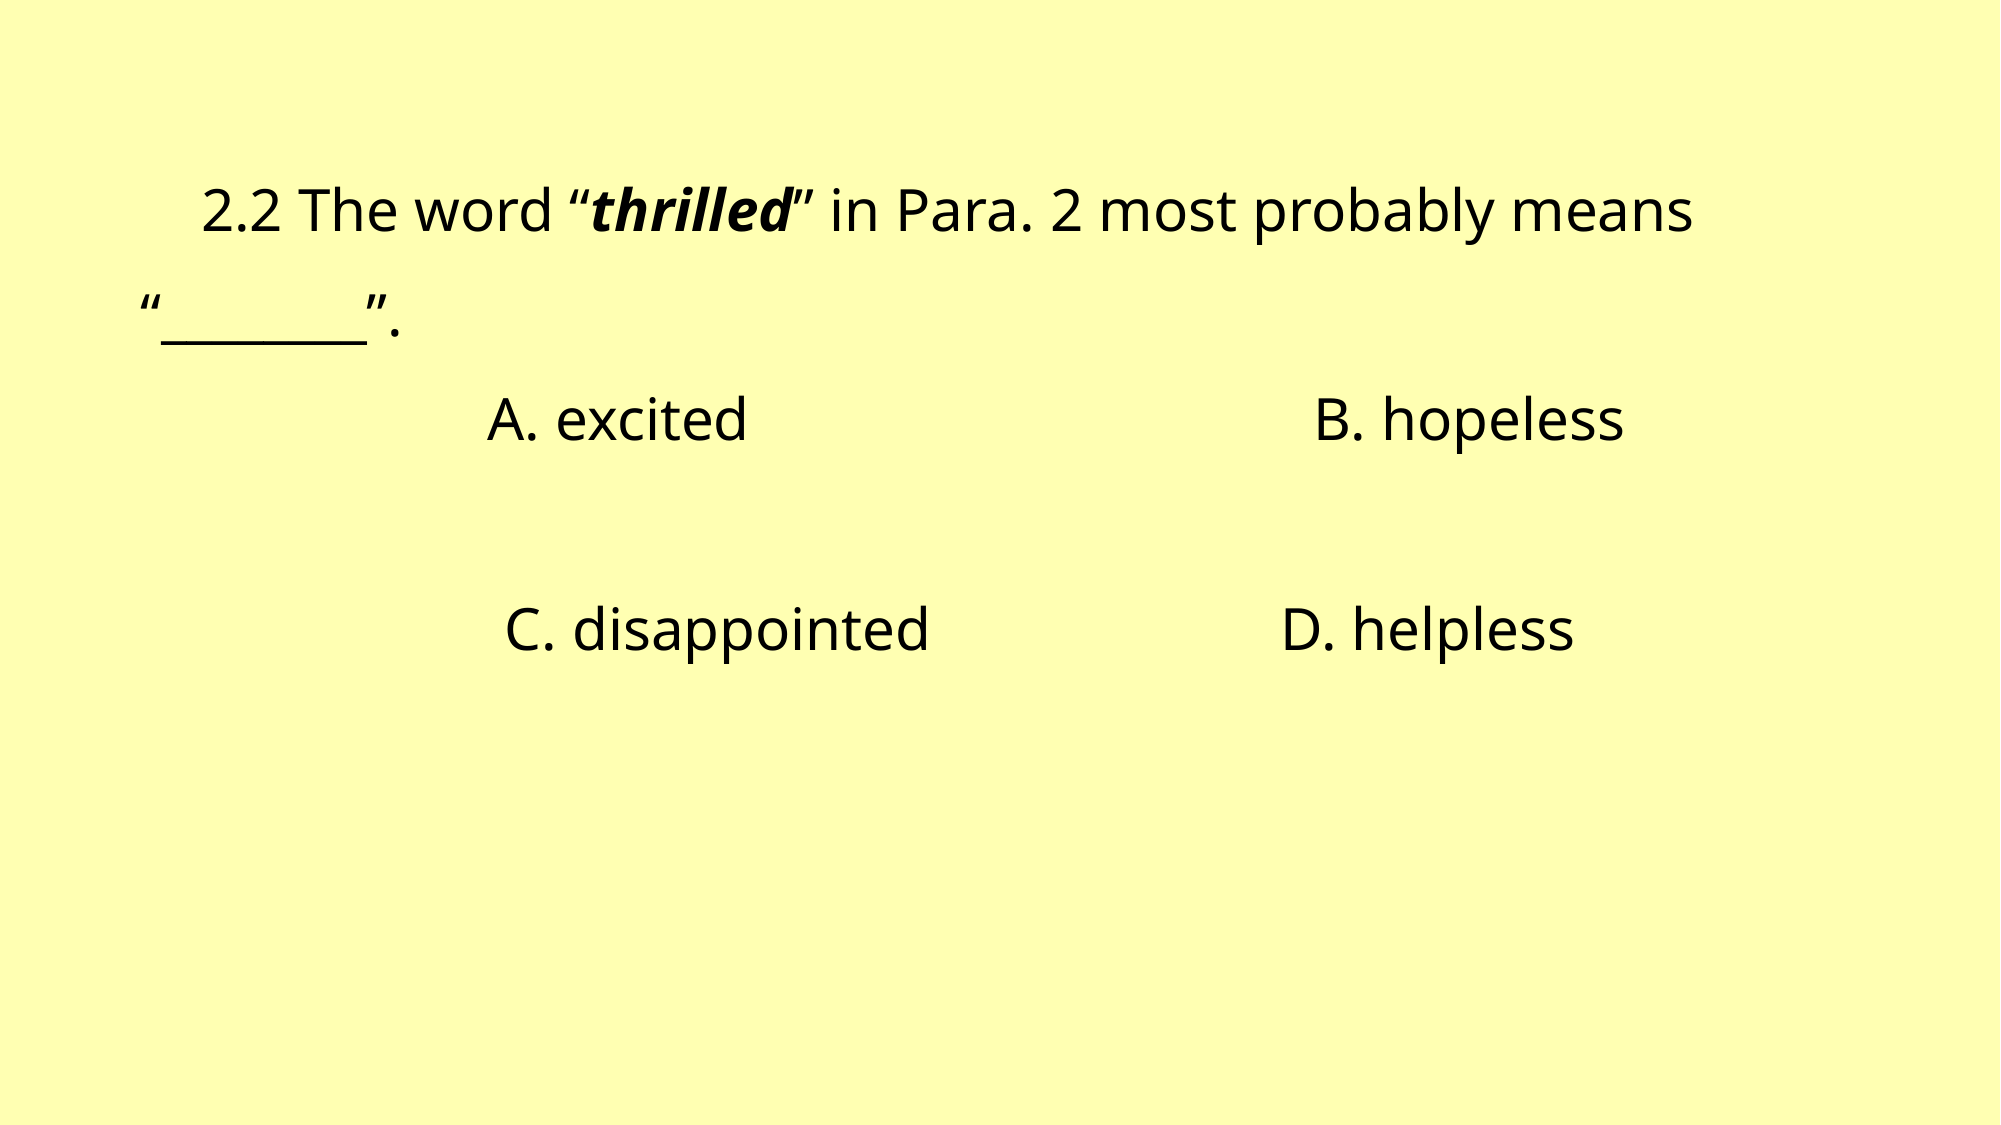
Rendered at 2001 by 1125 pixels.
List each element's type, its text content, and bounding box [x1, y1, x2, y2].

title 2.2 The word “thrilled” in Para. 2 most probably means “________”. A. excited B. hopeless C. disappointed D. helpless [125, 245, 1796, 670]
